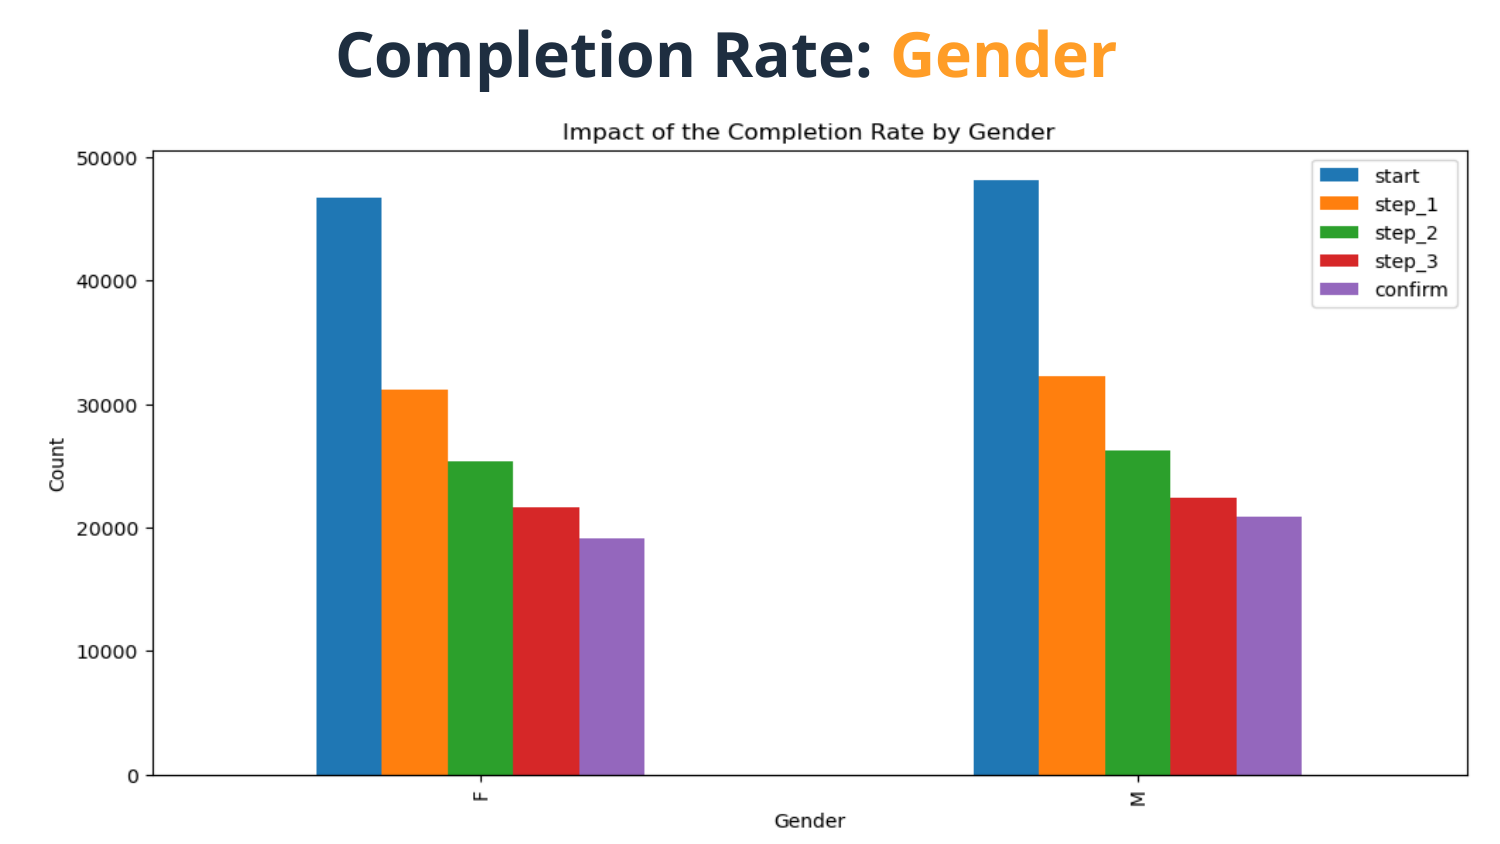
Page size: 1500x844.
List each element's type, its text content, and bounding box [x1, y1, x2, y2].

title Completion Rate: Gender [166, 0, 1288, 108]
picture [34, 109, 1481, 844]
